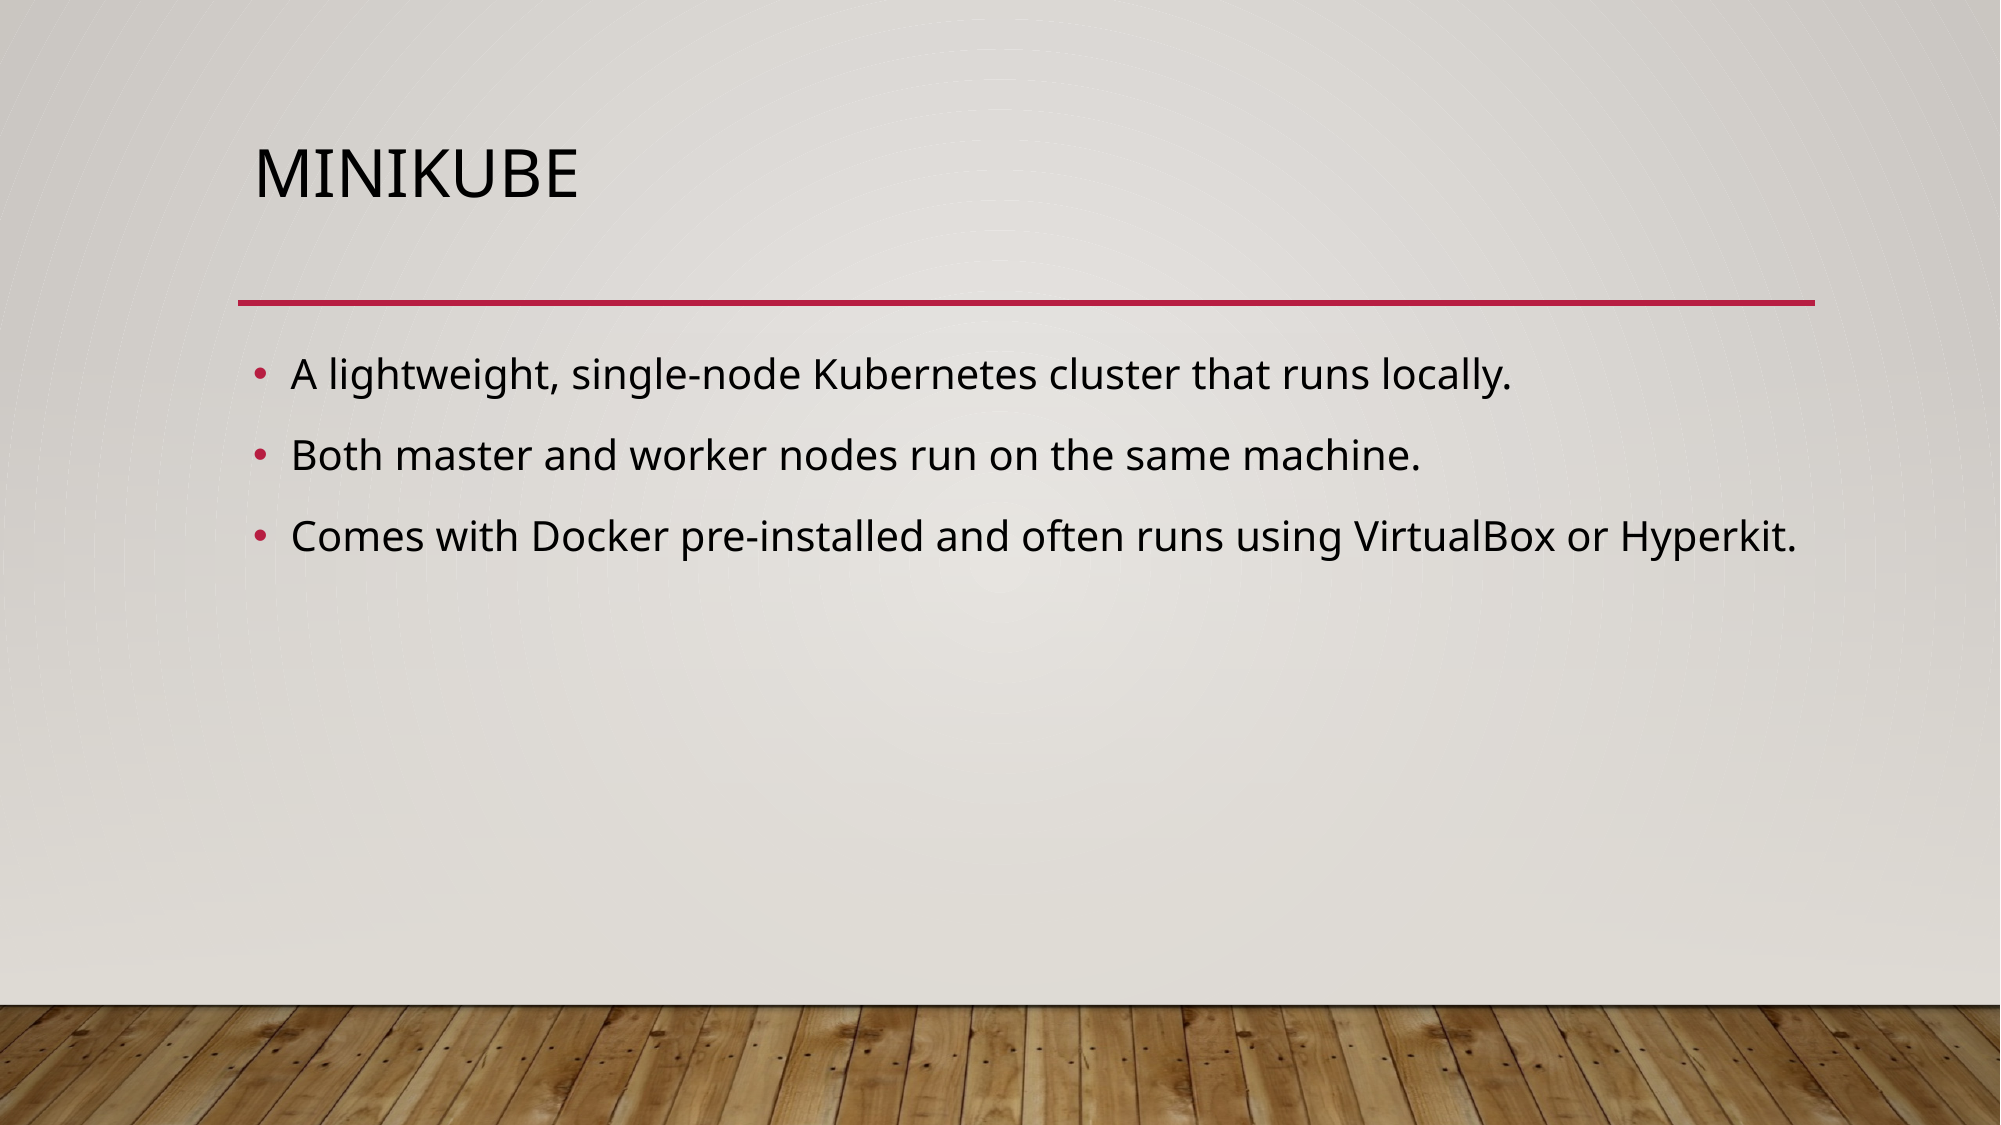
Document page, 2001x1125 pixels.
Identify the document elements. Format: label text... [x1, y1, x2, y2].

list A lightweight, single-node Kubernetes cluster that runs locally. Both master and worker nodes run on the same machine. Comes with Docker pre-installed and often runs using VirtualBox or Hyperkit. [238, 330, 1814, 897]
title Minikube [238, 131, 1814, 305]
picture [0, 1005, 2000, 1125]
